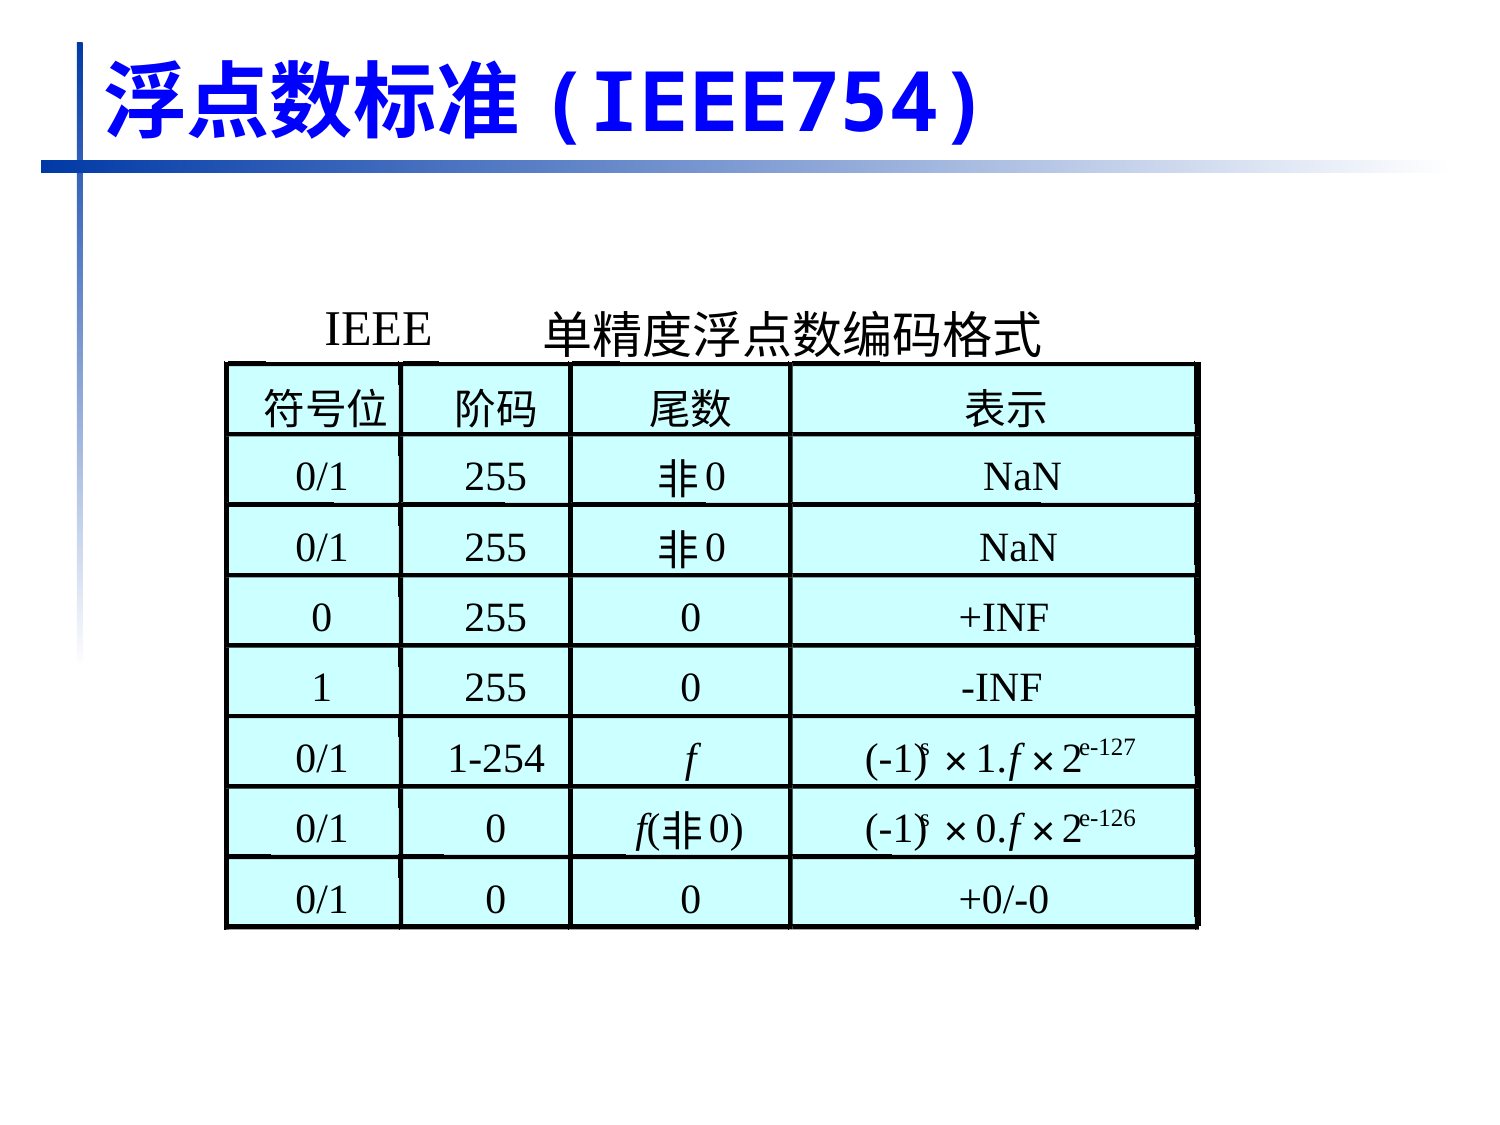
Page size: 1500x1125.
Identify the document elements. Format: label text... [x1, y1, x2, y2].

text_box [224, 295, 1200, 930]
title 浮点数标准(IEEE754) [88, 54, 1464, 156]
